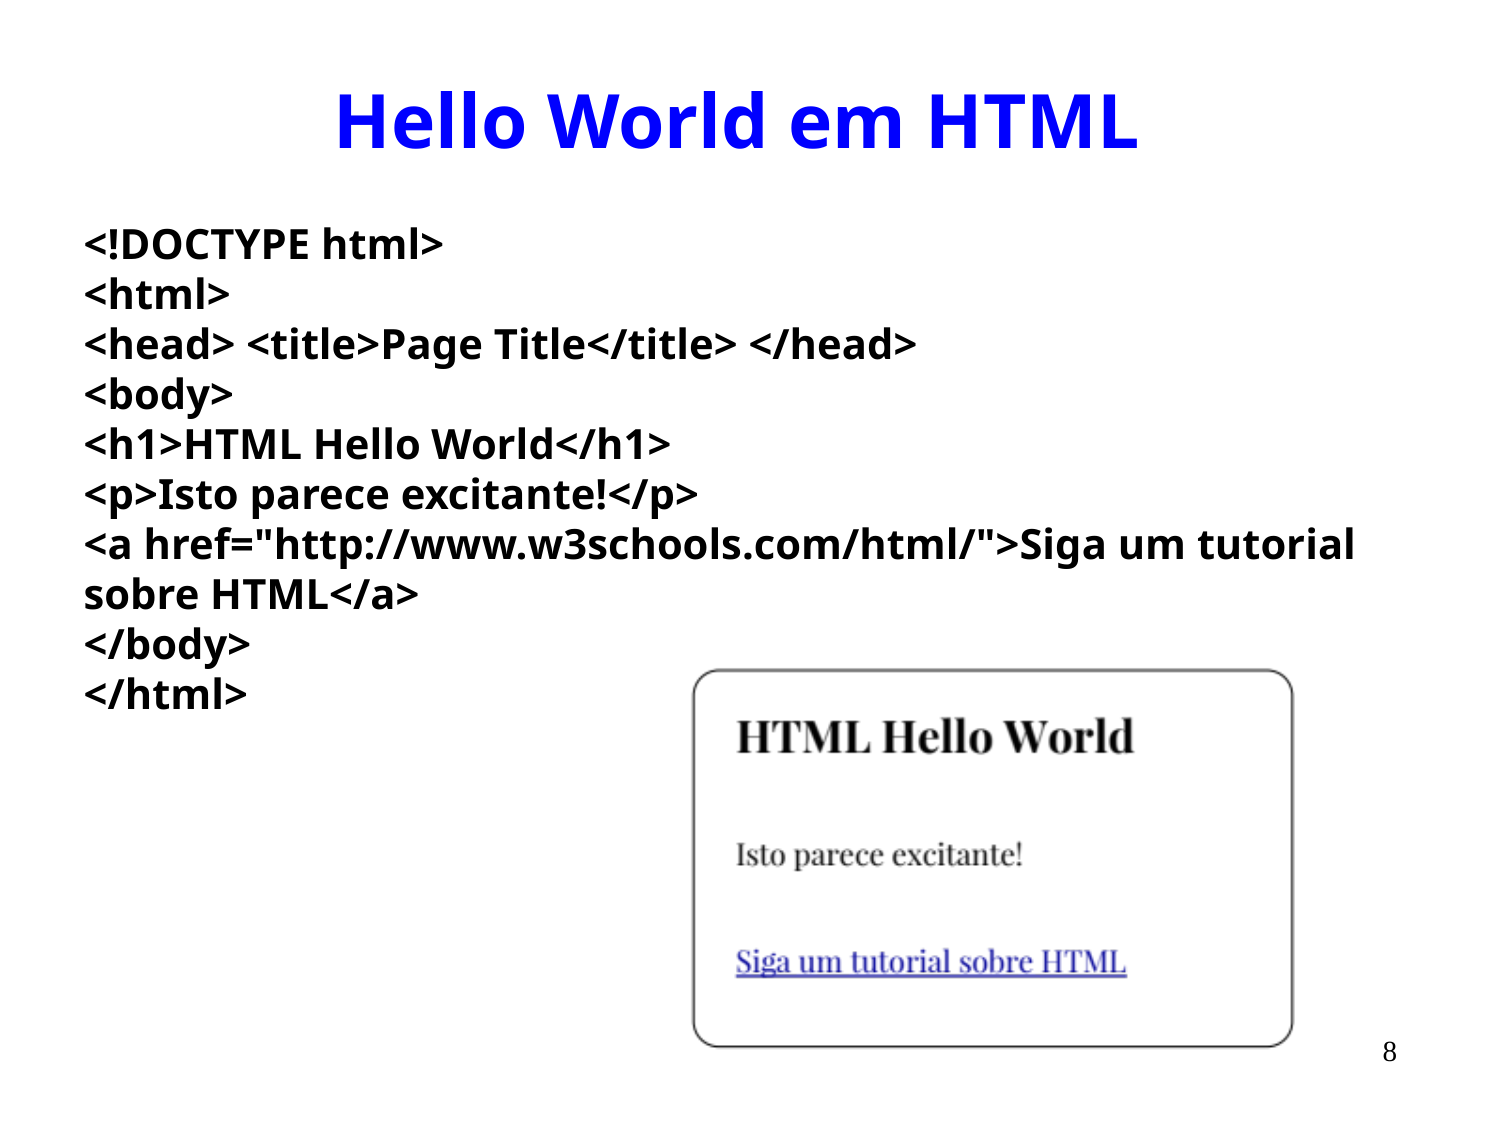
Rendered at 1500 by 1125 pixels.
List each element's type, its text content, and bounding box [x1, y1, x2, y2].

list <!DOCTYPE html> <html> <head> <title>Page Title</title> </head> <body> <h1>HTML Hello World</h1> <p>Isto parece excitante!</p> <a href="http://www.w3schools.com/html/">Siga um tutorial sobre HTML</a> </body> </html> [68, 202, 1407, 807]
slide_number 8 [1342, 1025, 1413, 1088]
picture [656, 620, 1338, 1088]
title Hello World em HTML [50, 62, 1425, 175]
